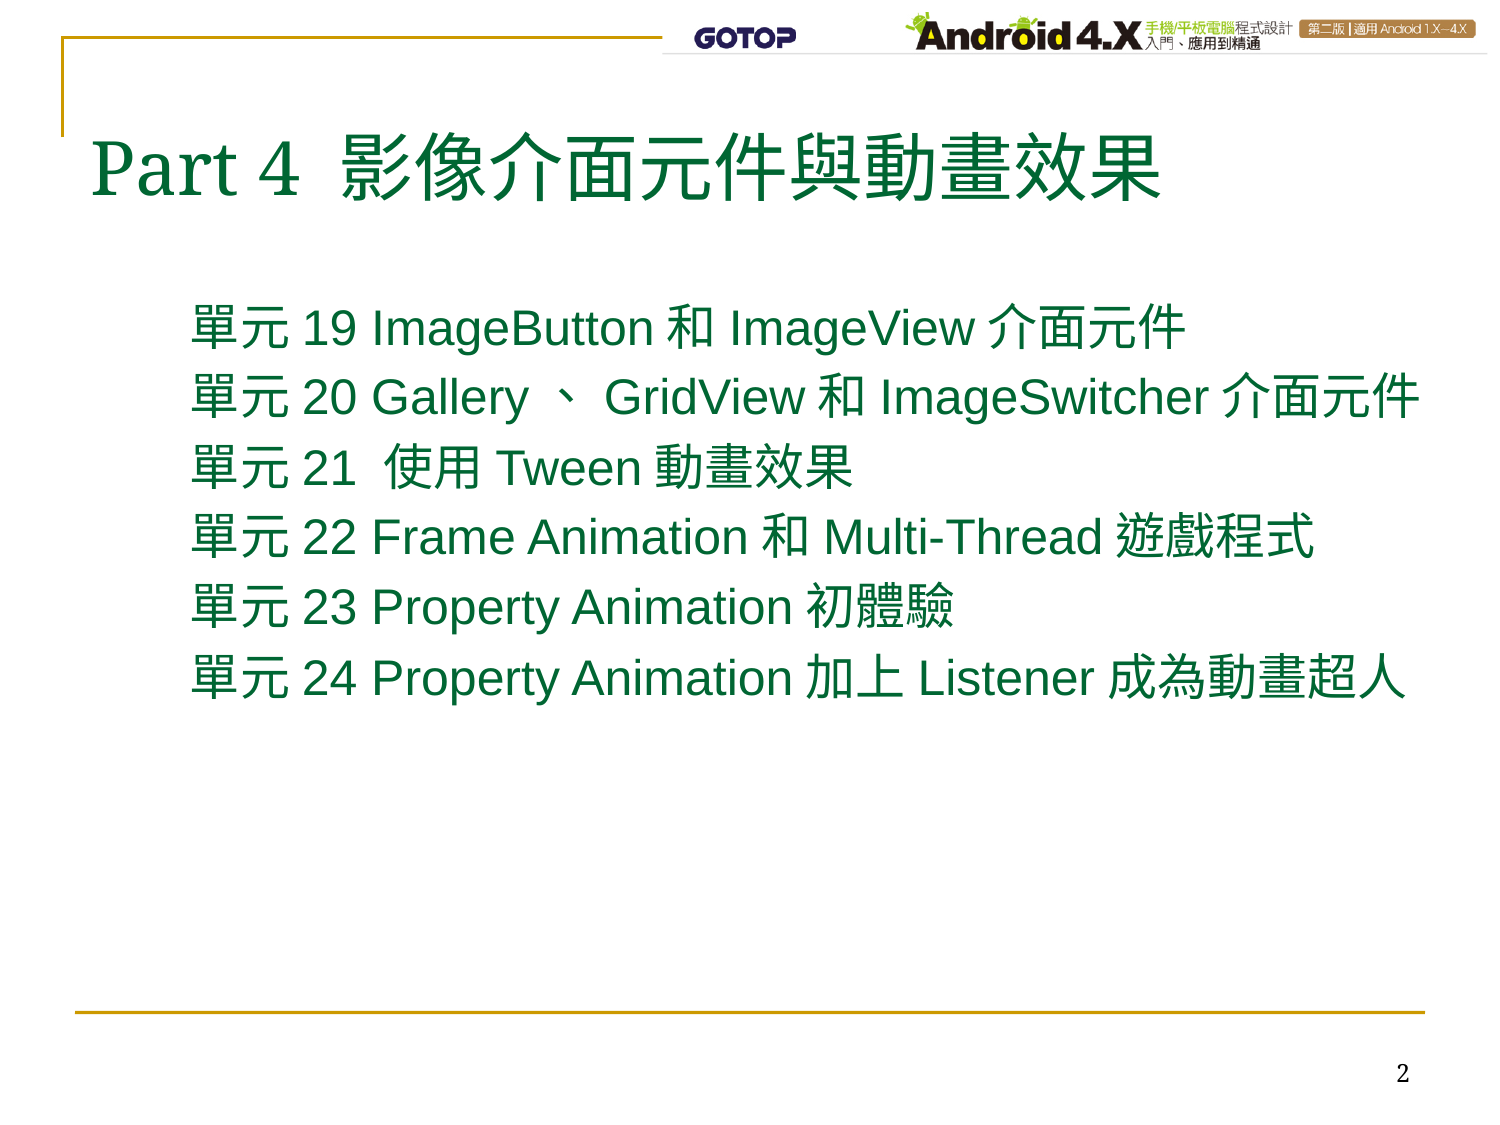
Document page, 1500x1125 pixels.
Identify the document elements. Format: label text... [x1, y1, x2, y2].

picture [662, 12, 1488, 614]
slide_number 2 [1074, 1023, 1426, 1100]
list 單元19 ImageButton和ImageView介面元件 單元20 Gallery、GridView和ImageSwitcher介面元件 單元21 使用Tween動畫效果 單元22 Frame Animation和Multi-Thread遊戲程式 單元23 Property Animation初體驗 單元24 Property Animation加上Listener成為動畫超人 [174, 287, 1463, 950]
title Part 4 影像介面元件與動畫效果 [75, 112, 1450, 267]
